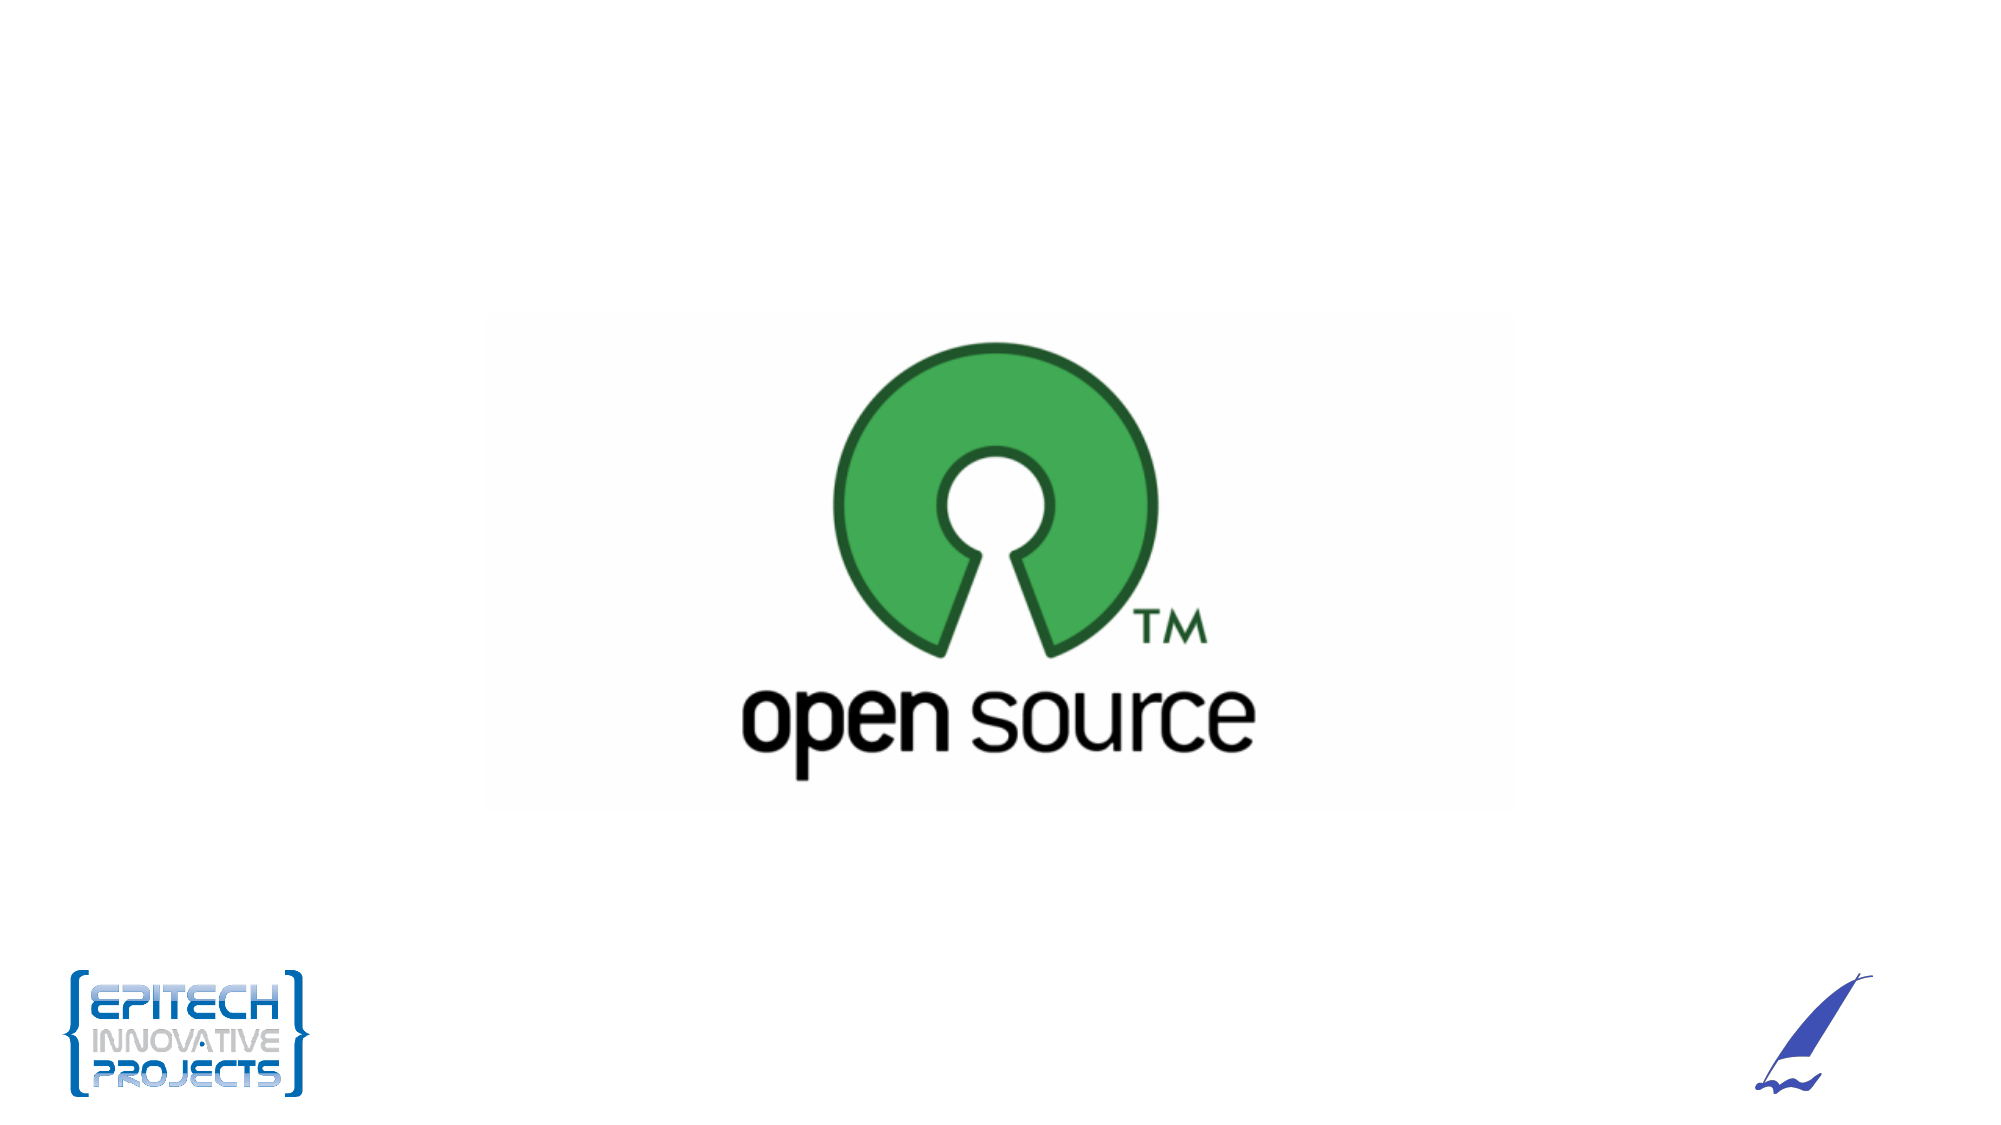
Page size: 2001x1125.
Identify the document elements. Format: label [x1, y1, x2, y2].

picture [62, 970, 310, 1097]
picture [1749, 970, 1876, 1098]
picture [486, 313, 1514, 811]
